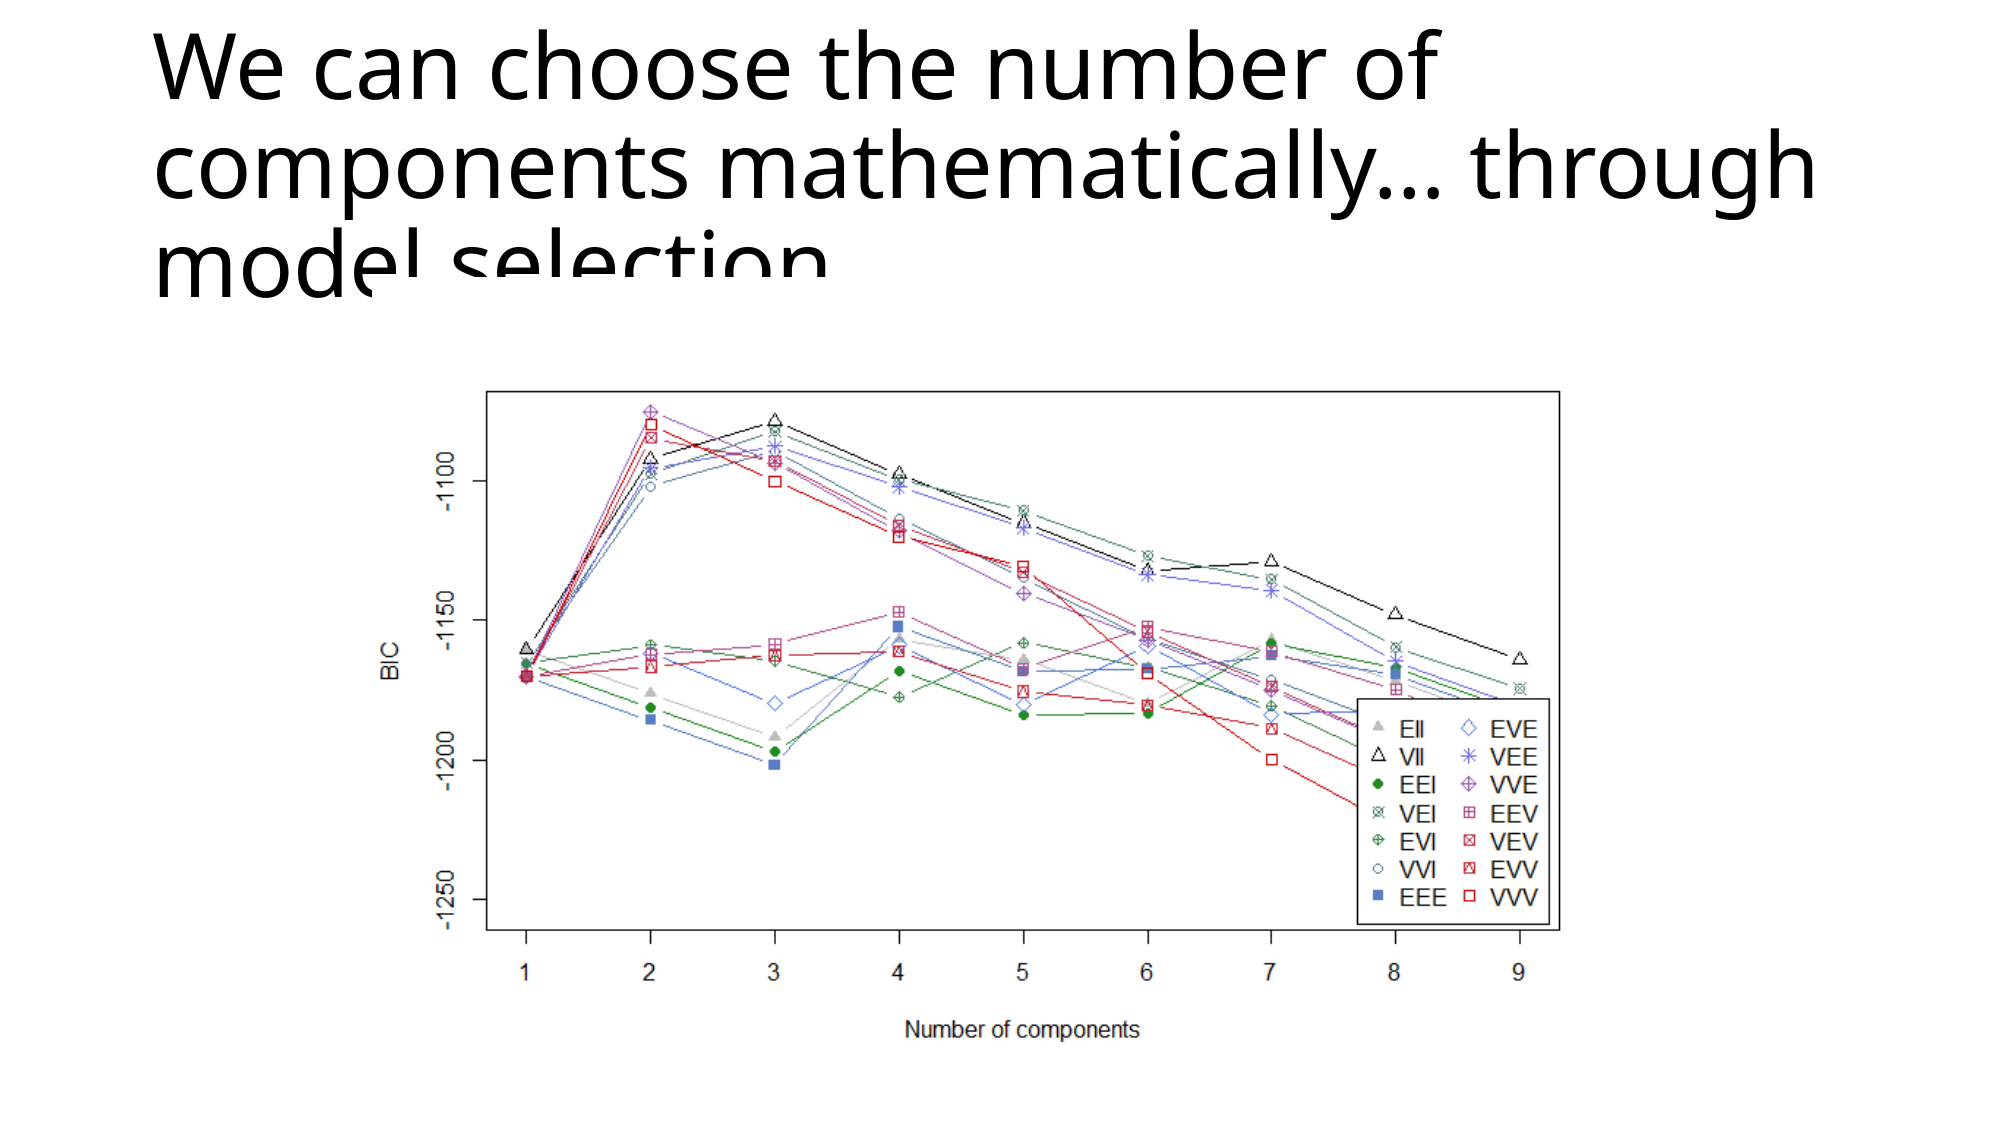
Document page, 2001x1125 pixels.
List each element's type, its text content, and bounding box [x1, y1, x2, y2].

title We can choose the number of components mathematically… through model selection [137, 59, 1863, 278]
picture [372, 277, 1619, 1073]
